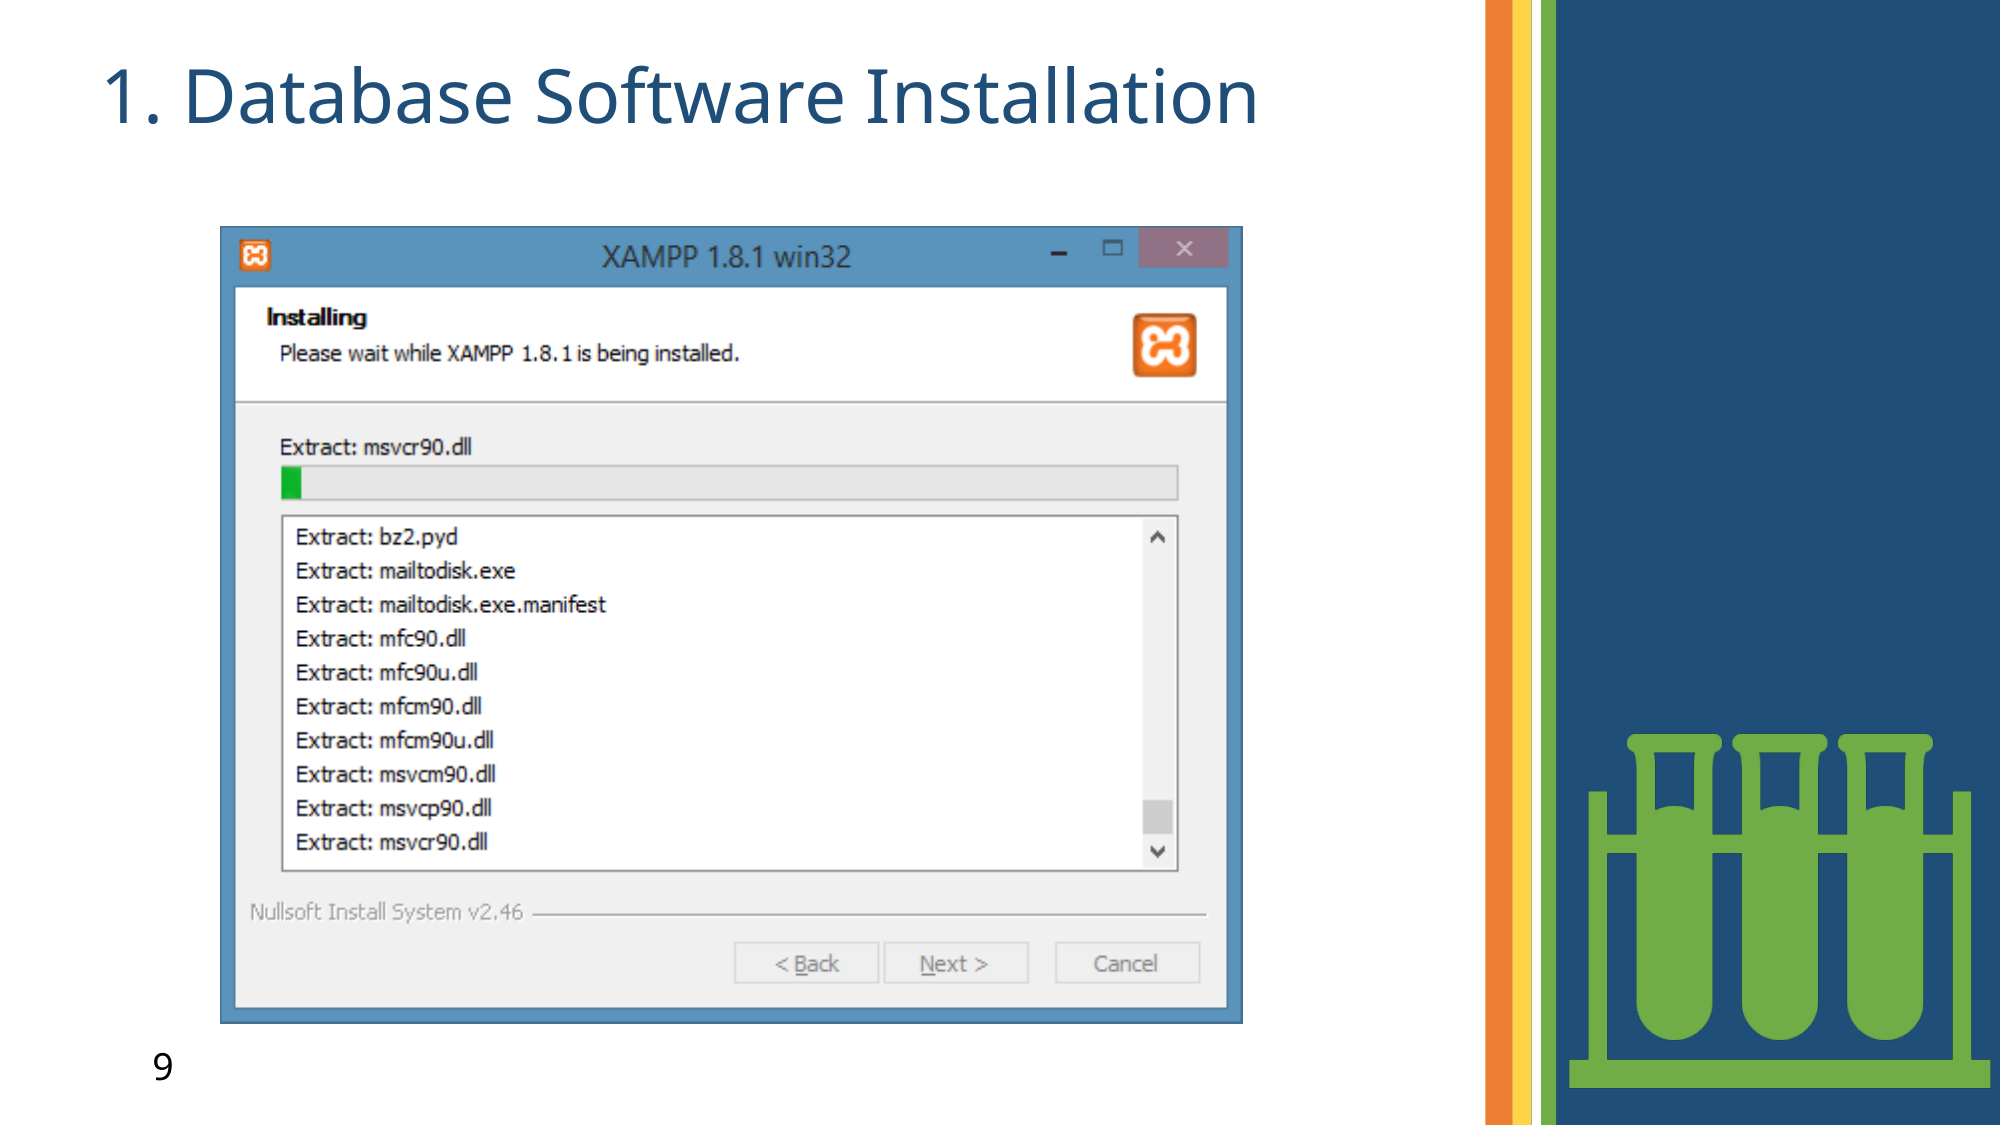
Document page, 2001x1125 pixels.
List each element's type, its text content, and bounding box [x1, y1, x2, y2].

slide_number 9 [137, 1035, 588, 1096]
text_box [1485, 0, 2000, 1125]
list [220, 226, 1243, 1024]
title 1. Database Software Installation [85, 59, 1460, 229]
